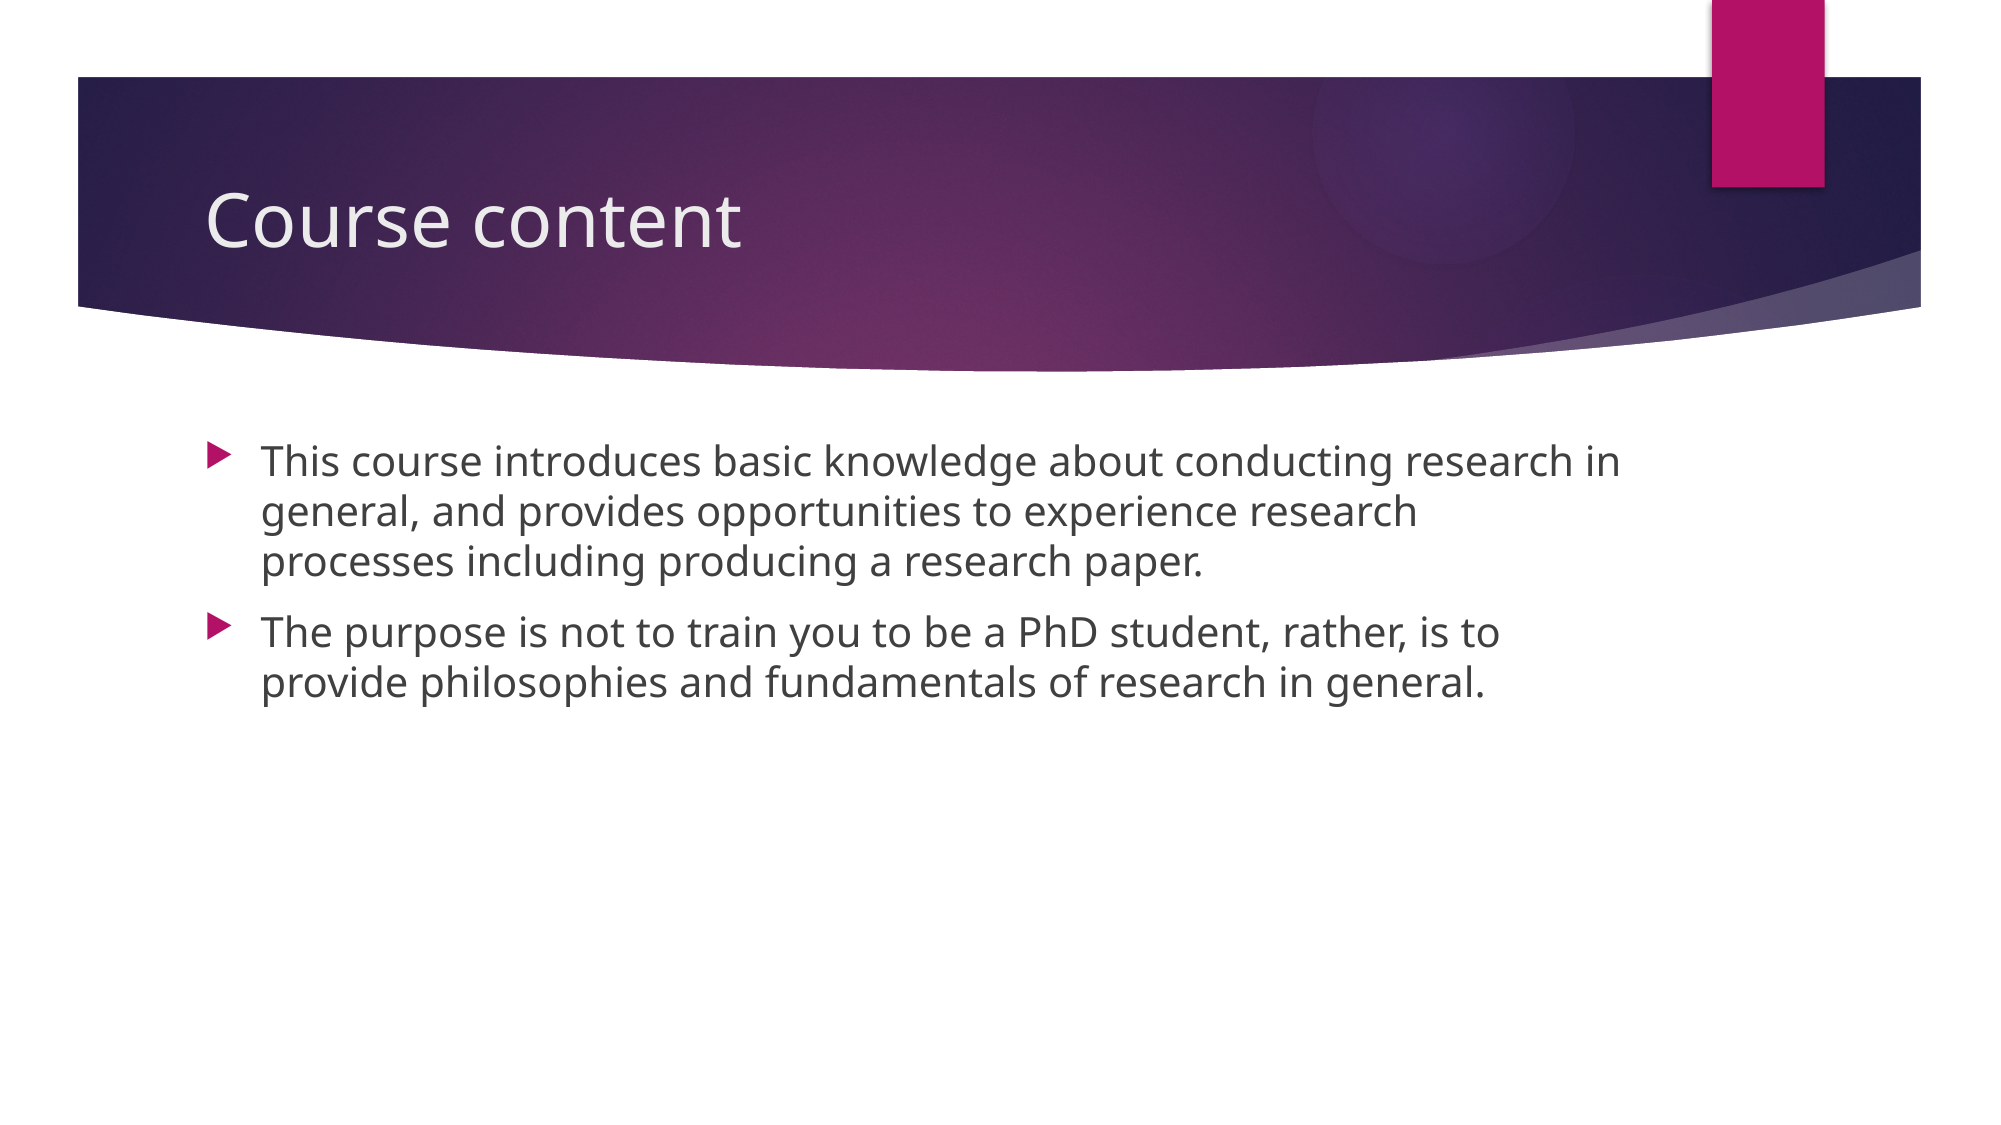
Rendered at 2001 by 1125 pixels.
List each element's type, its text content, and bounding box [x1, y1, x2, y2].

title Course content [189, 159, 1627, 276]
list This course introduces basic knowledge about conducting research in general, and provides opportunities to experience research processes including producing a research paper. The purpose is not to train you to be a PhD student, rather, is to provide philosophies and fundamentals of research in general. [189, 427, 1638, 988]
